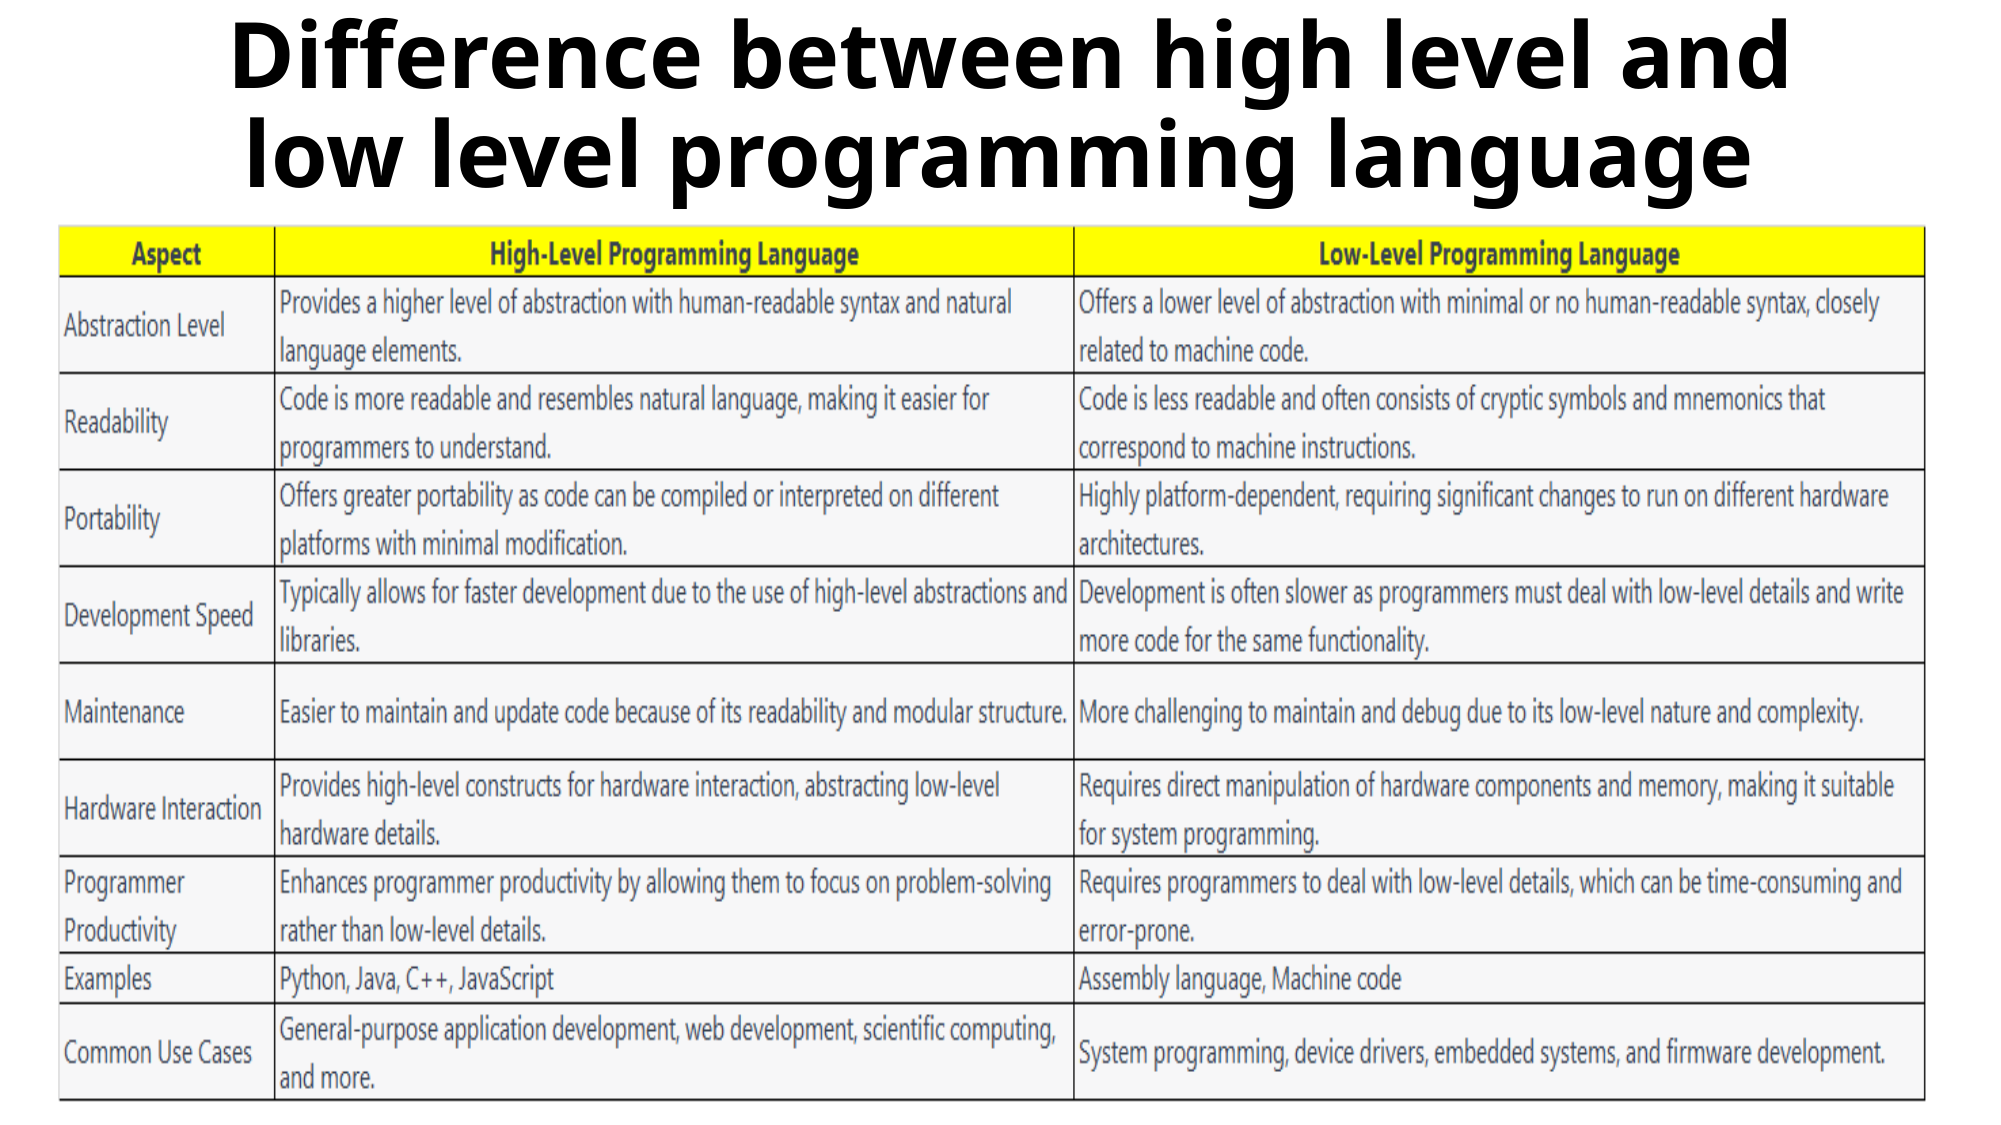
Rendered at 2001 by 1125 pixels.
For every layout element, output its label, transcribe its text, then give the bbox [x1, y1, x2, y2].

title Difference between high level and low level programming language [148, 0, 1874, 217]
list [53, 217, 1931, 1114]
